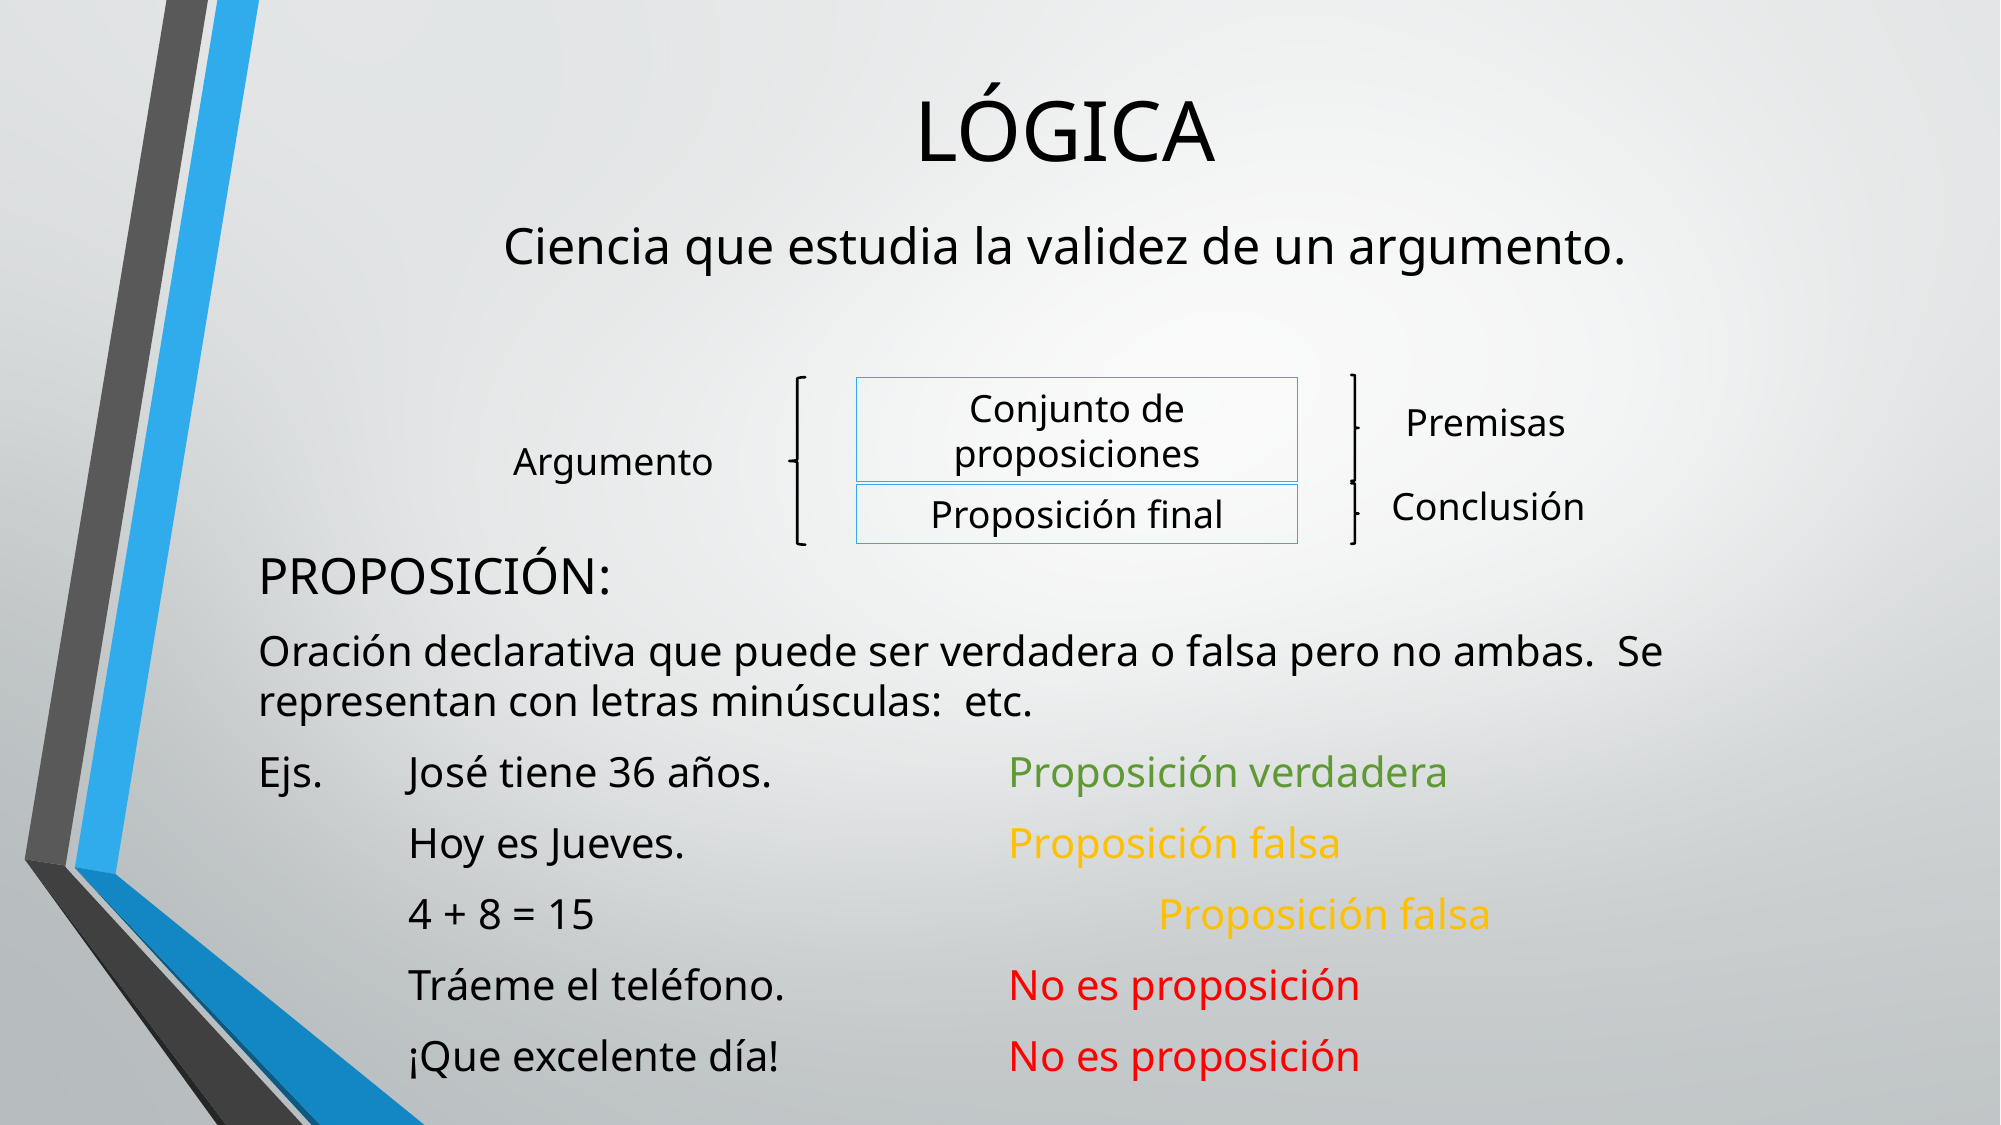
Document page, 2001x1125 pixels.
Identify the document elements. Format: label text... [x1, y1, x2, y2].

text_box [488, 374, 1614, 545]
title LÓGICA [243, 62, 1887, 195]
